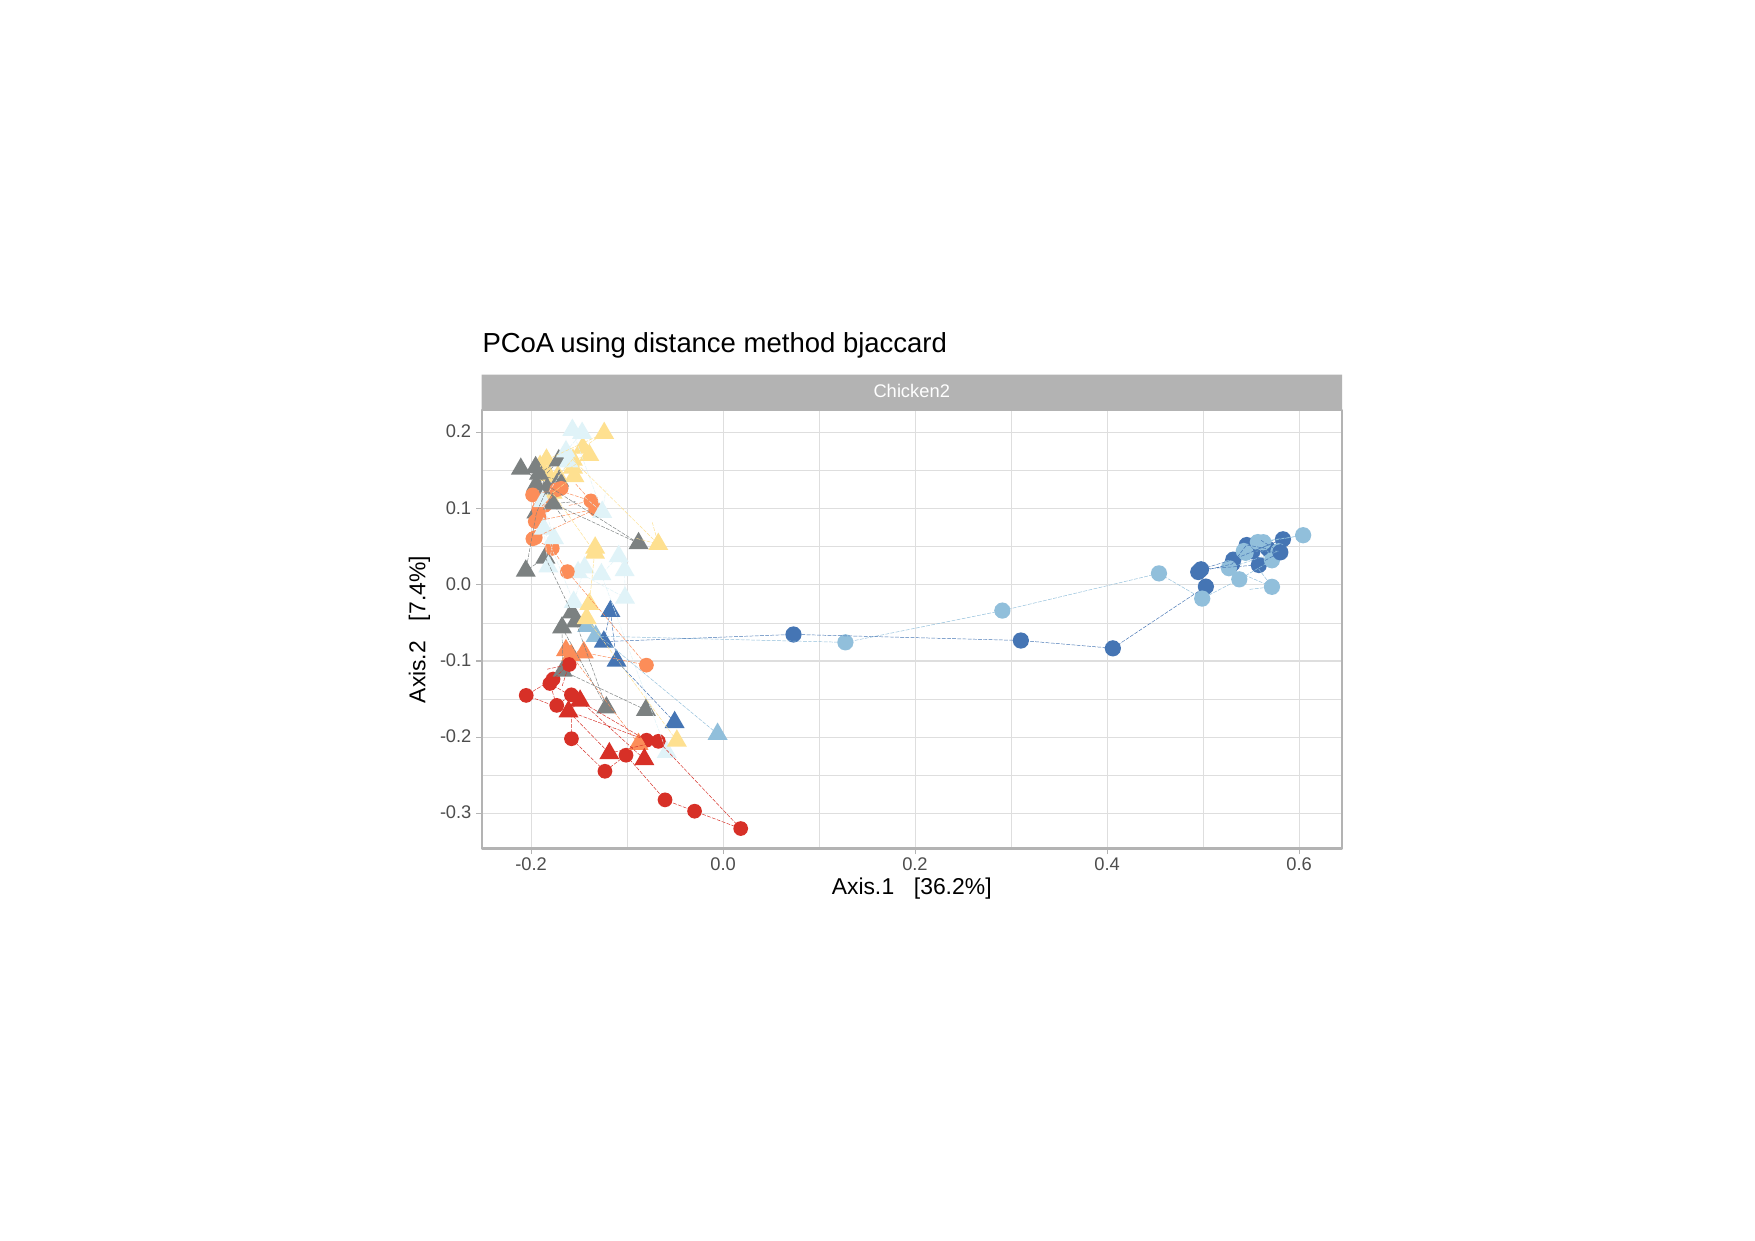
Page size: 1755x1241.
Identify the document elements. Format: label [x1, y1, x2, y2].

text_box [400, 325, 1354, 915]
